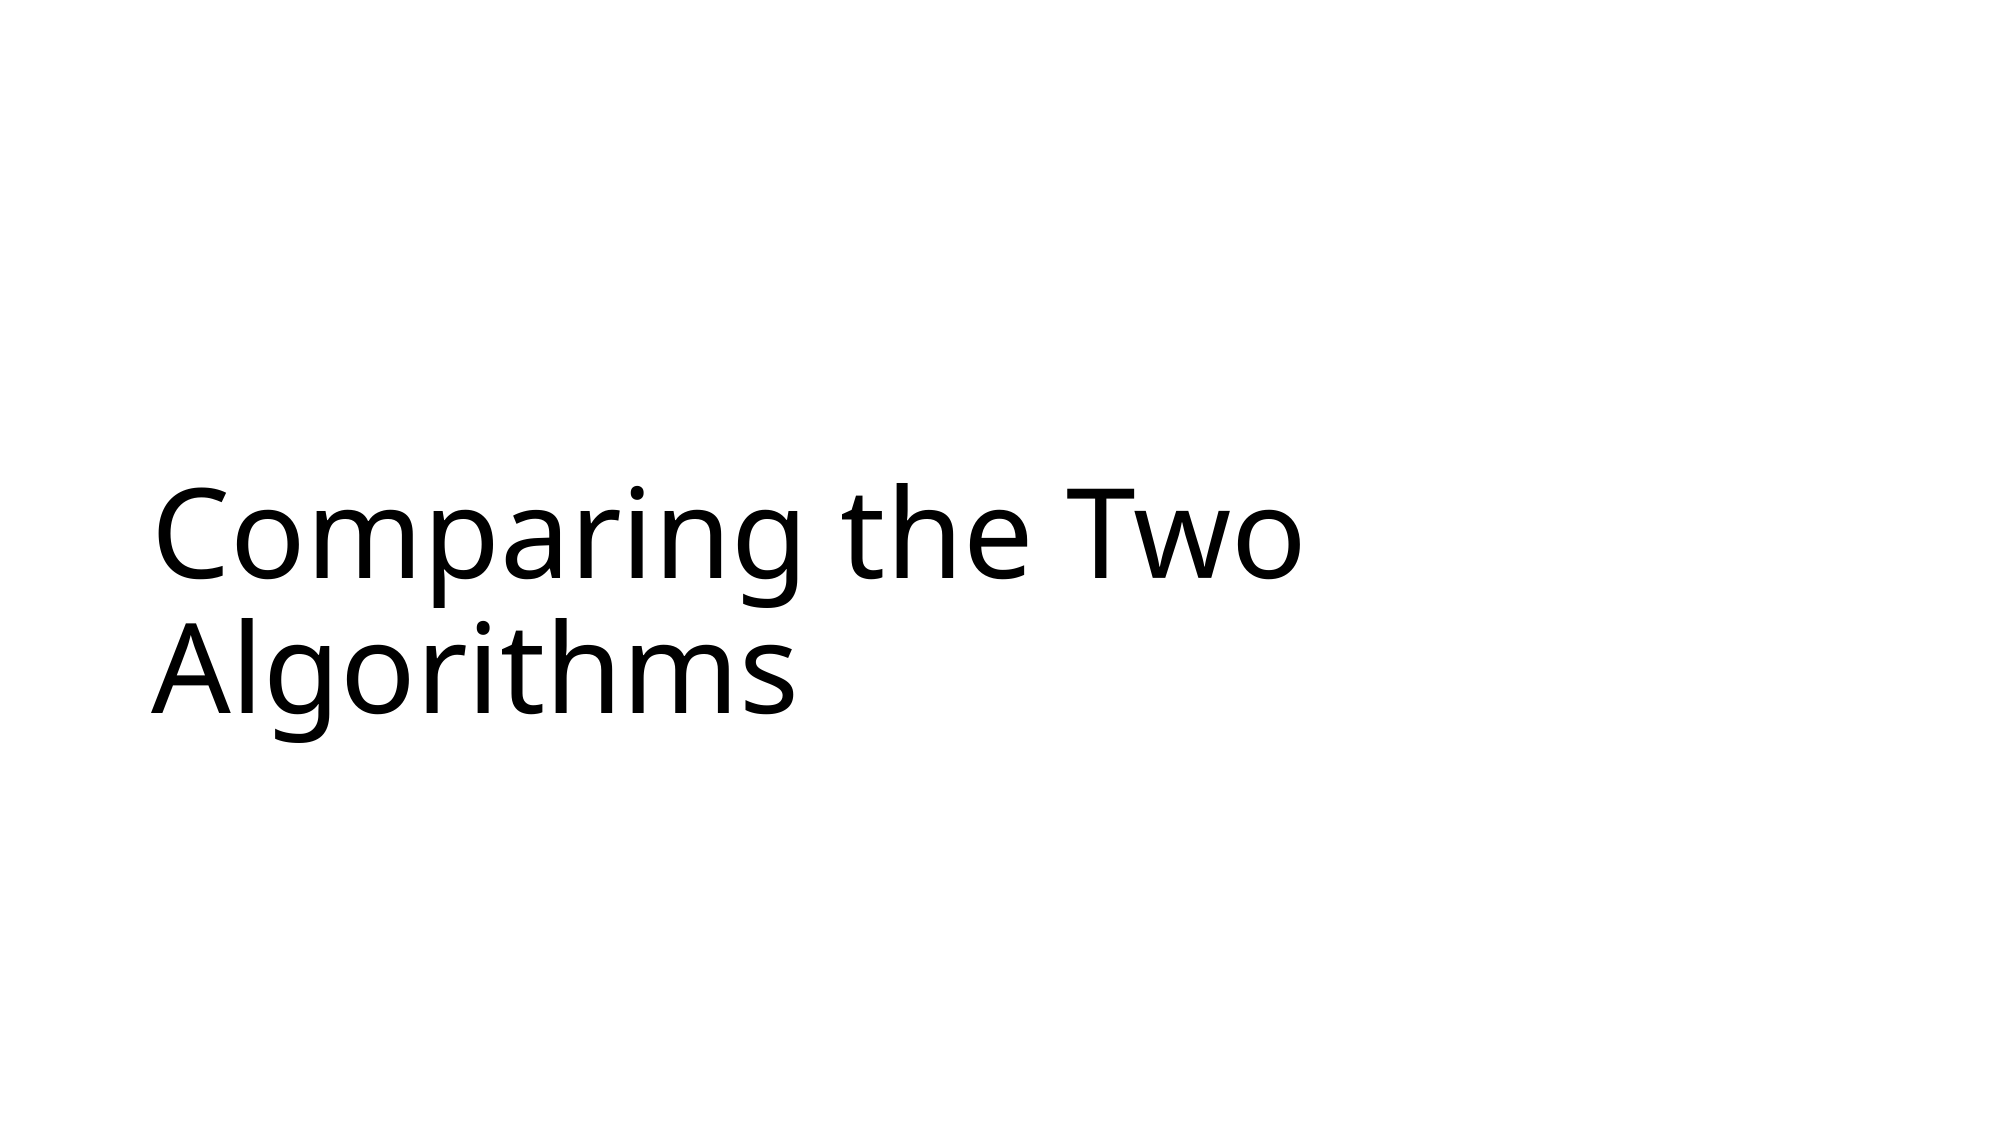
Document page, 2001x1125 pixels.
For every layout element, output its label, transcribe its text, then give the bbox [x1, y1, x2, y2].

title Comparing the Two Algorithms [136, 280, 1862, 749]
